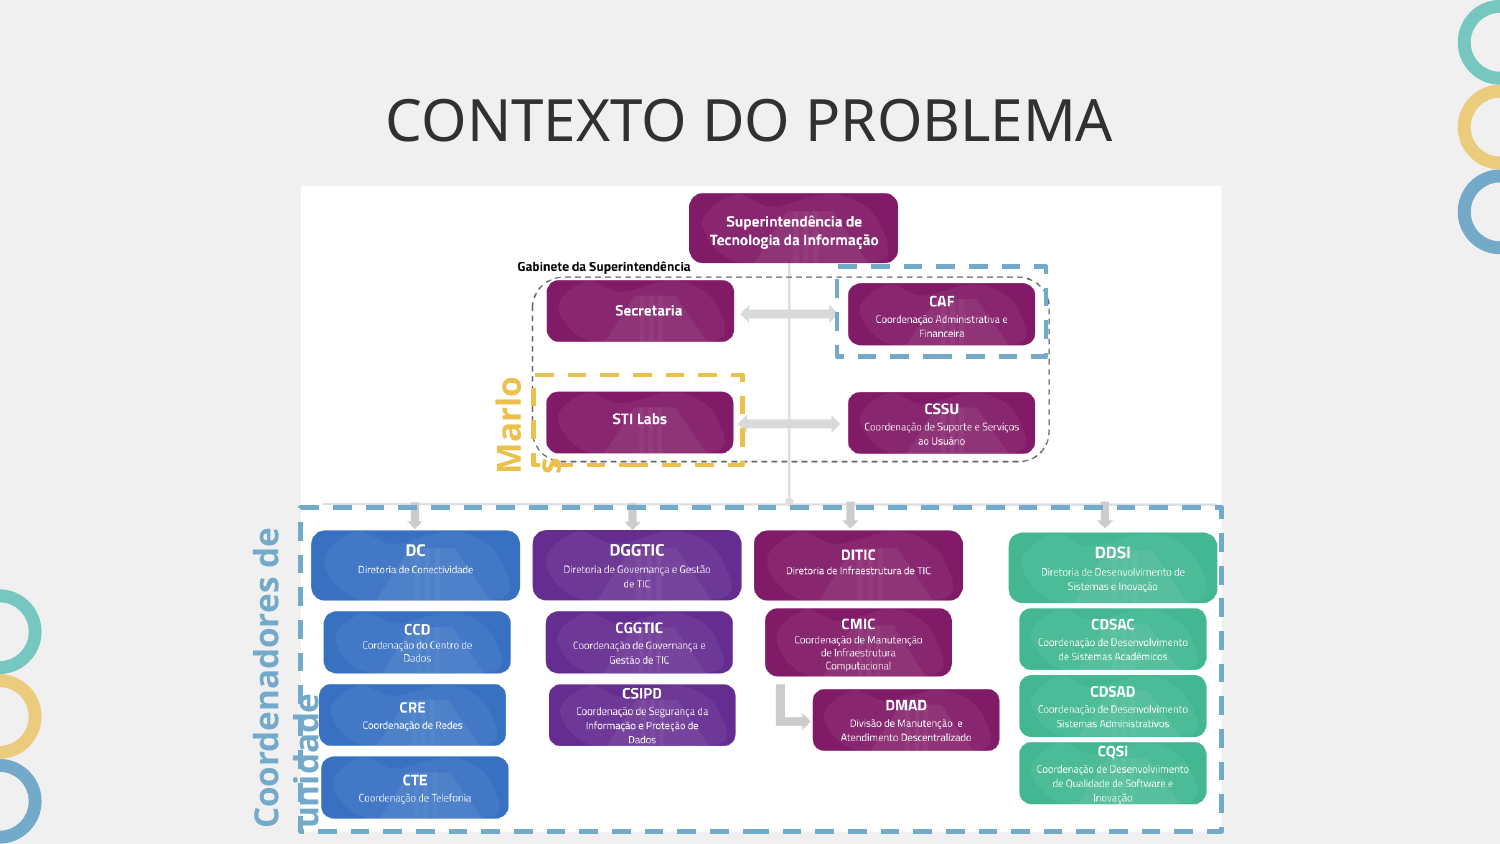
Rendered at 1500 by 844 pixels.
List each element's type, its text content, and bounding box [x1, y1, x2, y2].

text_box Coordenadores de unidade [230, 403, 340, 844]
title CONTEXTO DO PROBLEMA [118, 88, 1382, 149]
picture [300, 185, 1222, 832]
